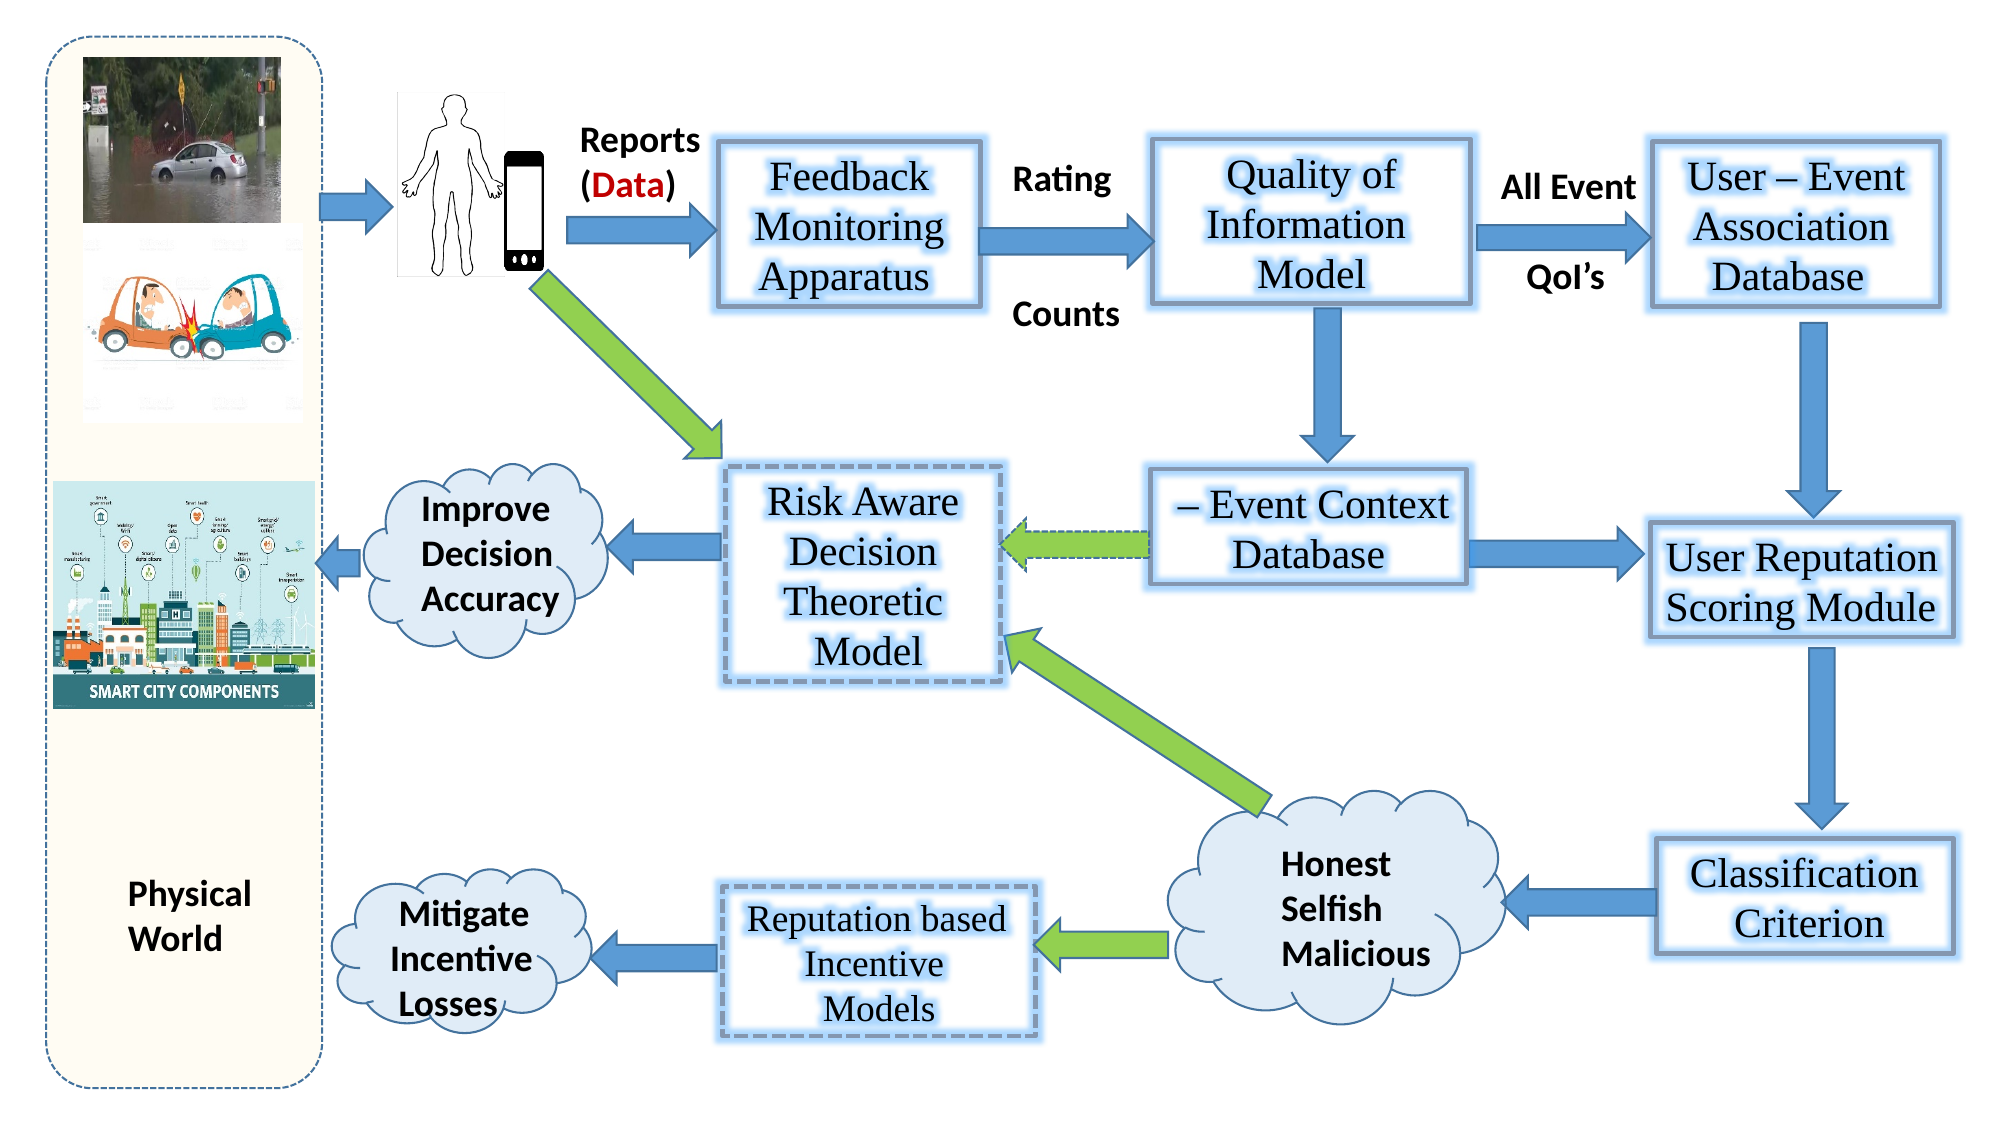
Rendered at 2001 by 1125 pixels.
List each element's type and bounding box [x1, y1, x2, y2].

text_box [46, 36, 1954, 1089]
